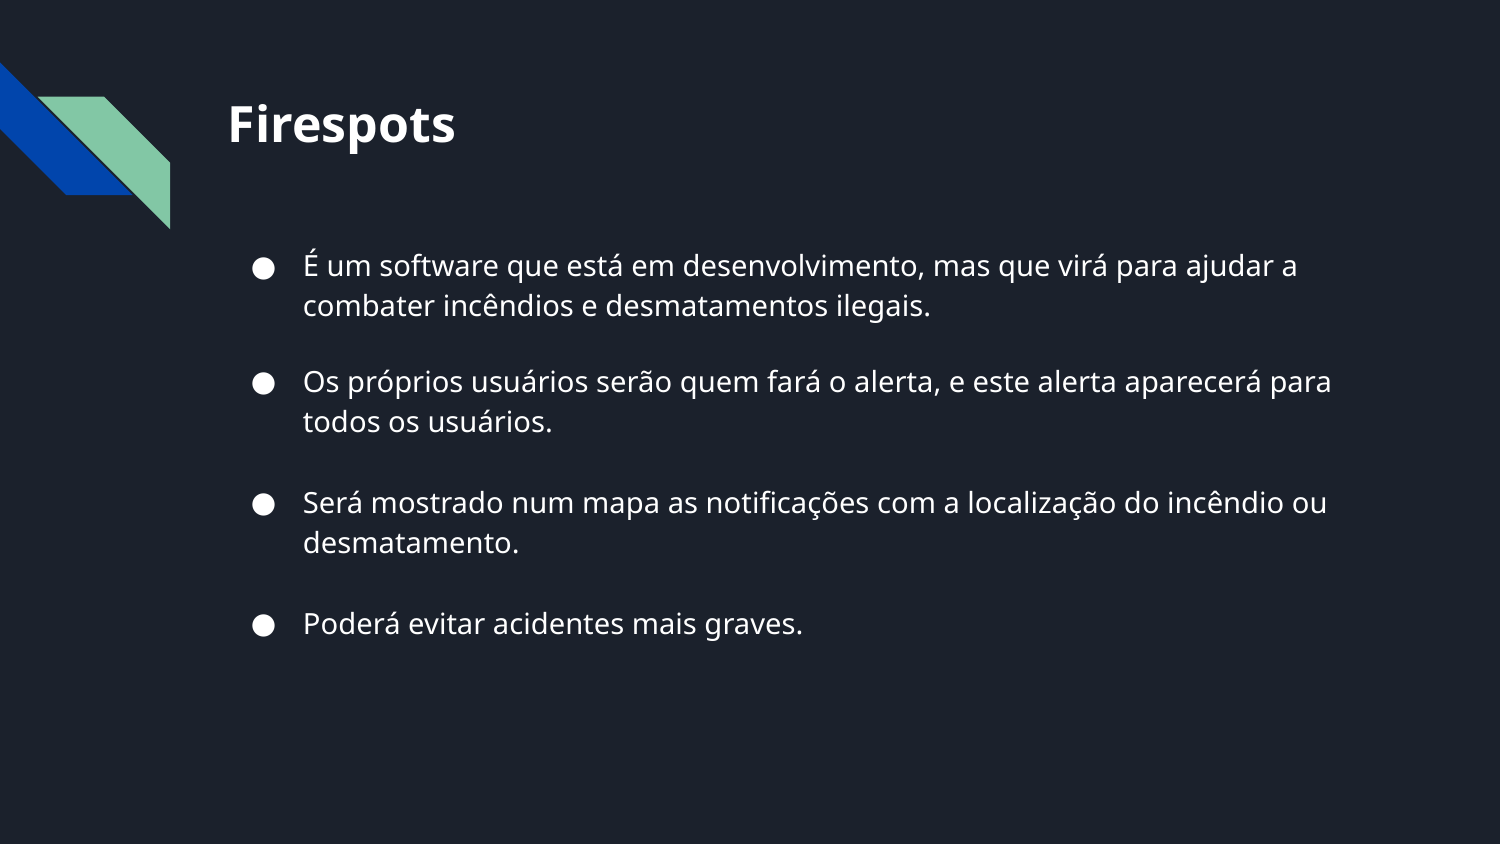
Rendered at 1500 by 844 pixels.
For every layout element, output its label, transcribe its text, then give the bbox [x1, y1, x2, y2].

title Firespots [212, 77, 1368, 227]
list É um software que está em desenvolvimento, mas que virá para ajudar a combater incêndios e desmatamentos ilegais. Os próprios usuários serão quem fará o alerta, e este alerta aparecerá para todos os usuários. Será mostrado num mapa as notificações com a localização do incêndio ou desmatamento. Poderá evitar acidentes mais graves. [212, 227, 1368, 748]
